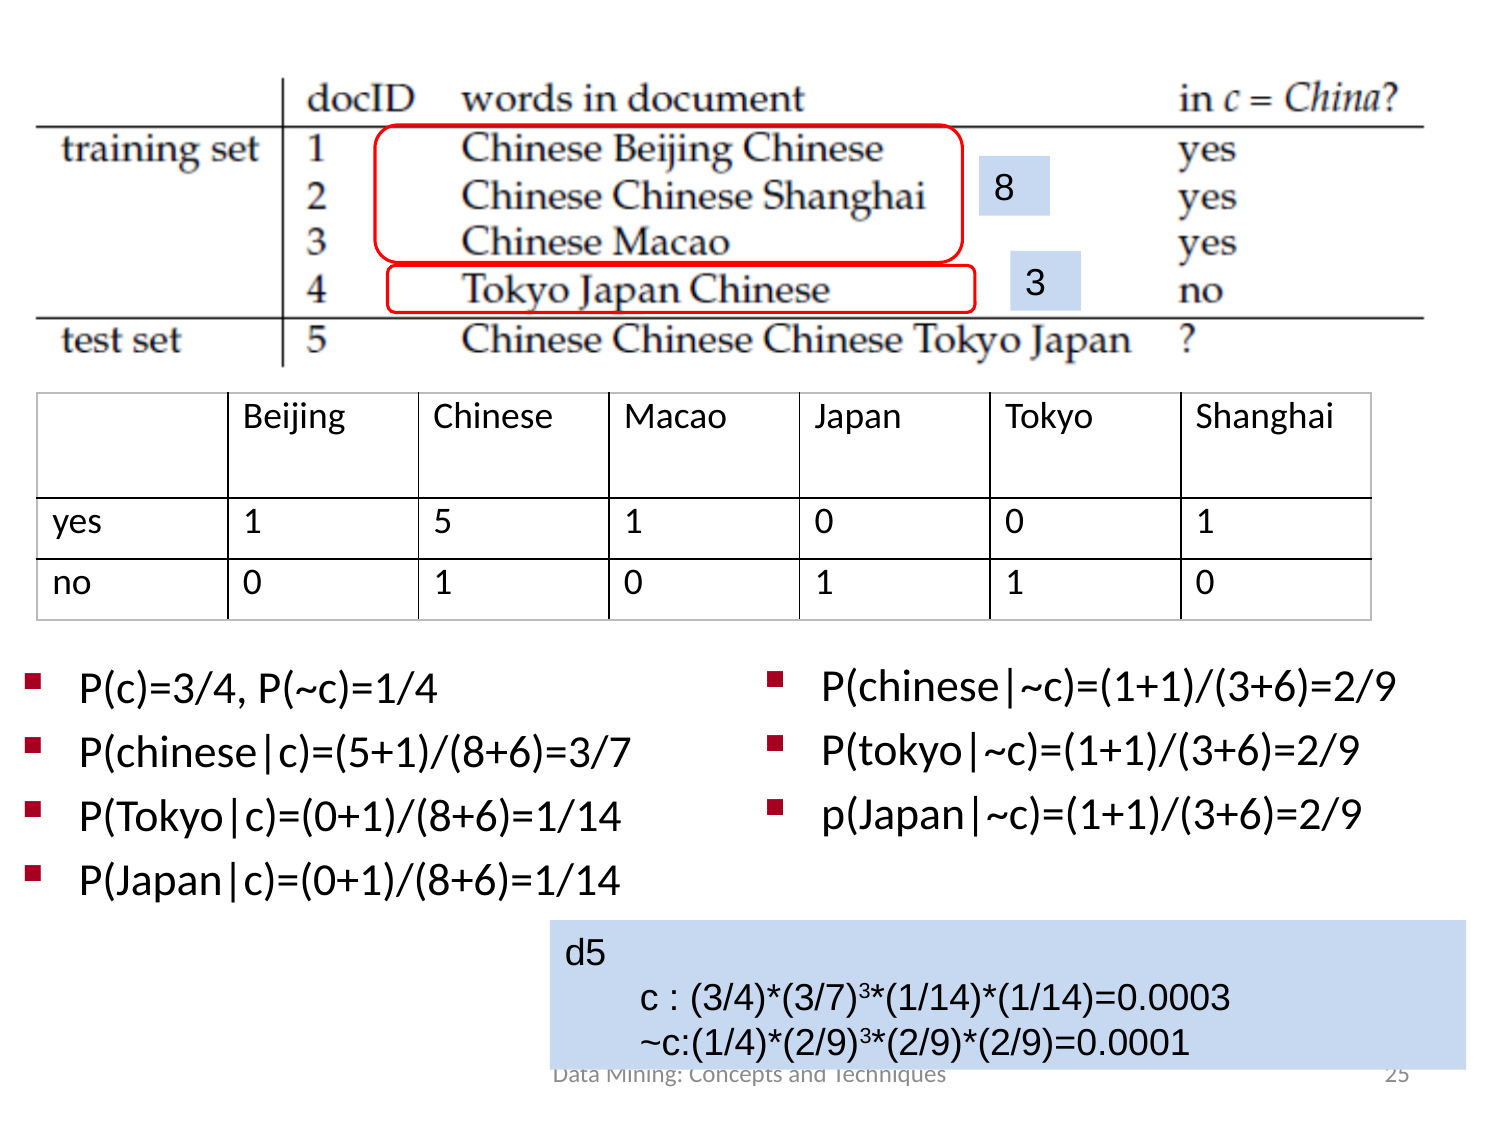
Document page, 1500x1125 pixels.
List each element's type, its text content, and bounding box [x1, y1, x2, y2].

table_header [38, 402, 227, 497]
table_cell 0 [800, 499, 989, 558]
table_cell 0 [229, 560, 418, 619]
text_box P(chinese|~c)=(1+1)/(3+6)=2/9 P(tokyo|~c)=(1+1)/(3+6)=2/9 p(Japan|~c)=(1+1)/(3+6)=2/9 [750, 648, 1475, 863]
table_cell 1 [1182, 499, 1370, 558]
table_cell 1 [610, 499, 799, 558]
table_header Shanghai [1182, 402, 1370, 497]
table_cell 1 [419, 560, 608, 619]
table_cell 0 [610, 560, 799, 619]
table_cell 1 [800, 560, 989, 619]
picture [24, 49, 1435, 394]
footer Data Mining: Concepts and Techniques [512, 1042, 988, 1103]
text_box P(c)=3/4, P(~c)=1/4 P(chinese|c)=(5+1)/(8+6)=3/7 P(Tokyo|c)=(0+1)/(8+6)=1/14 P(Japan|c)=(0+1)/(8+6)=1/14 [7, 650, 718, 975]
table_cell 5 [419, 499, 608, 558]
table_cell 1 [991, 560, 1180, 619]
table_header Chinese [419, 402, 608, 497]
text_box d5 c : (3/4)*(3/7)3*(1/14)*(1/14)=0.0003 ~c:(1/4)*(2/9)3*(2/9)*(2/9)=0.0001 [549, 920, 1467, 1070]
slide_number 25 [1074, 1042, 1425, 1103]
table_cell 0 [991, 499, 1180, 558]
table_header Japan [800, 402, 989, 497]
table_cell yes [38, 499, 227, 558]
table_cell 0 [1182, 560, 1370, 619]
table_cell 1 [229, 499, 418, 558]
table_header Macao [610, 402, 799, 497]
table_header Beijing [229, 402, 418, 497]
table_header Tokyo [991, 402, 1180, 497]
table_cell no [38, 560, 227, 619]
